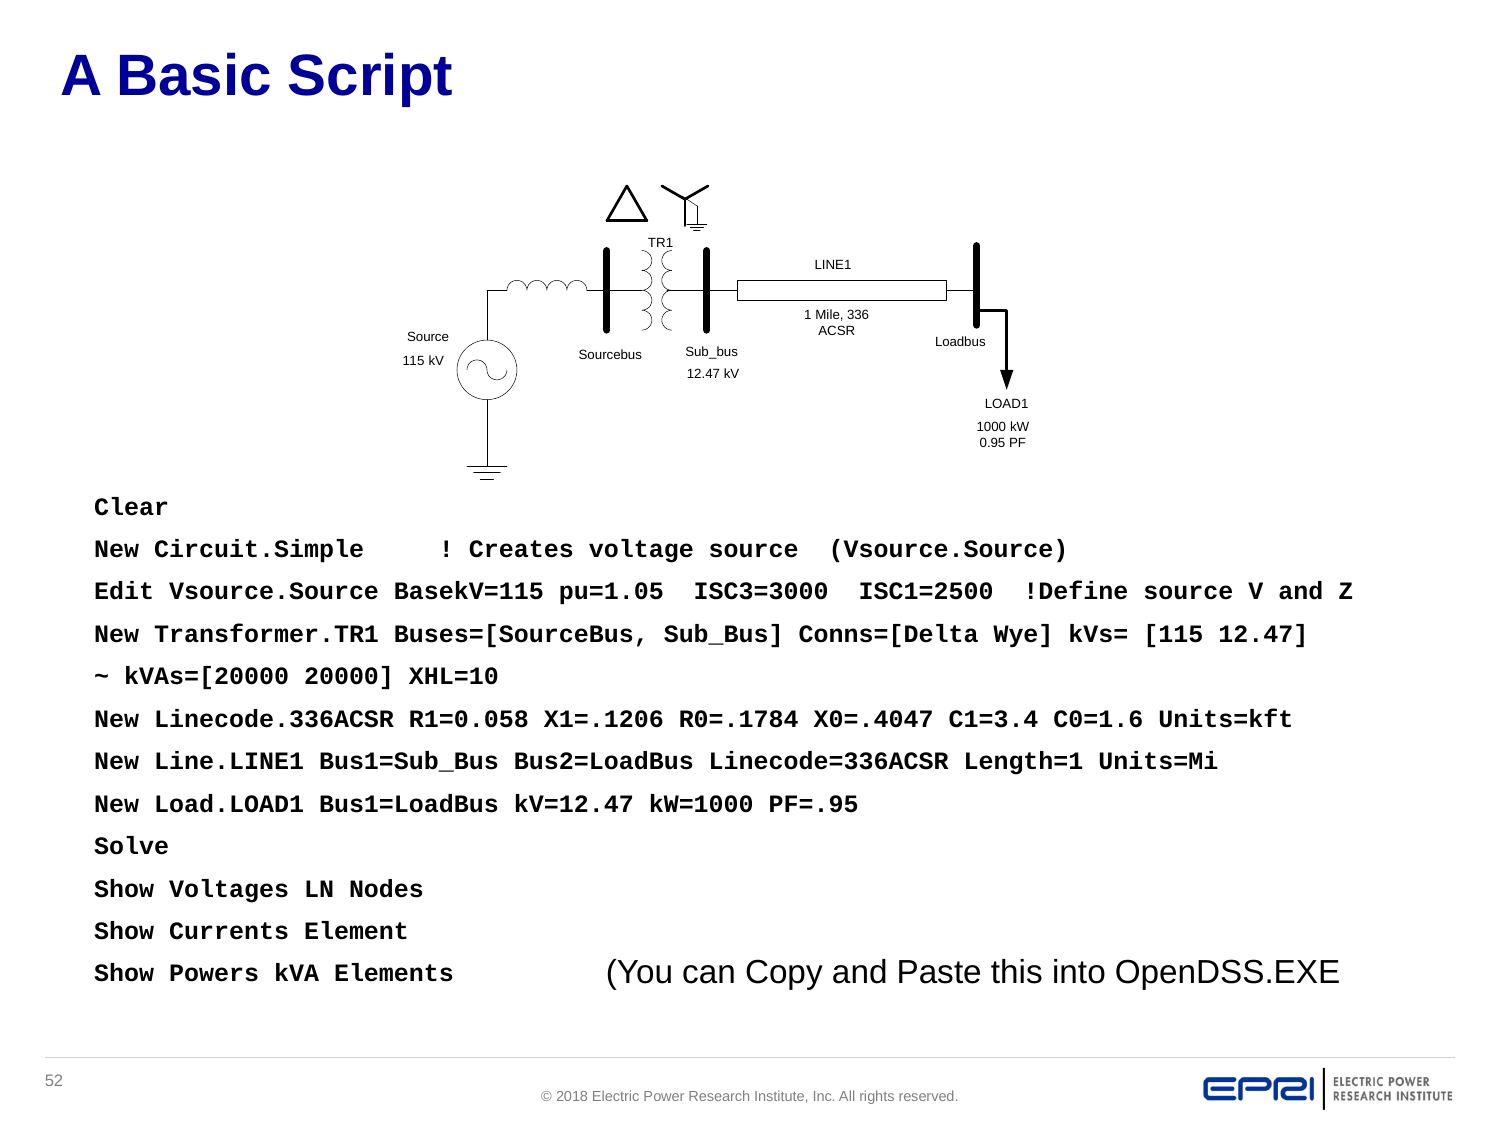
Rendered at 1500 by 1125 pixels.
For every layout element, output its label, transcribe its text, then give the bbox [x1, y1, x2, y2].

picture [399, 181, 1032, 483]
title A Basic Script [44, 29, 1456, 151]
text_box Clear New Circuit.Simple ! Creates voltage source (Vsource.Source) Edit Vsource.Source BasekV=115 pu=1.05 ISC3=3000 ISC1=2500 !Define source V and Z New Transformer.TR1 Buses=[SourceBus, Sub_Bus] Conns=[Delta Wye] kVs= [115 12.47] ~ kVAs=[20000 20000] XHL=10 New Linecode.336ACSR R1=0.058 X1=.1206 R0=.1784 X0=.4047 C1=3.4 C0=1.6 Units=kft New Line.LINE1 Bus1=Sub_Bus Bus2=LoadBus Linecode=336ACSR Length=1 Units=Mi New Load.LOAD1 Bus1=LoadBus kV=12.47 kW=1000 PF=.95 Solve Show Voltages LN Nodes Show Currents Element Show Powers kVA Elements [79, 482, 1442, 1037]
text_box (You can Copy and Paste this into OpenDSS.EXE [492, 942, 1455, 998]
picture [1200, 1064, 1455, 1113]
